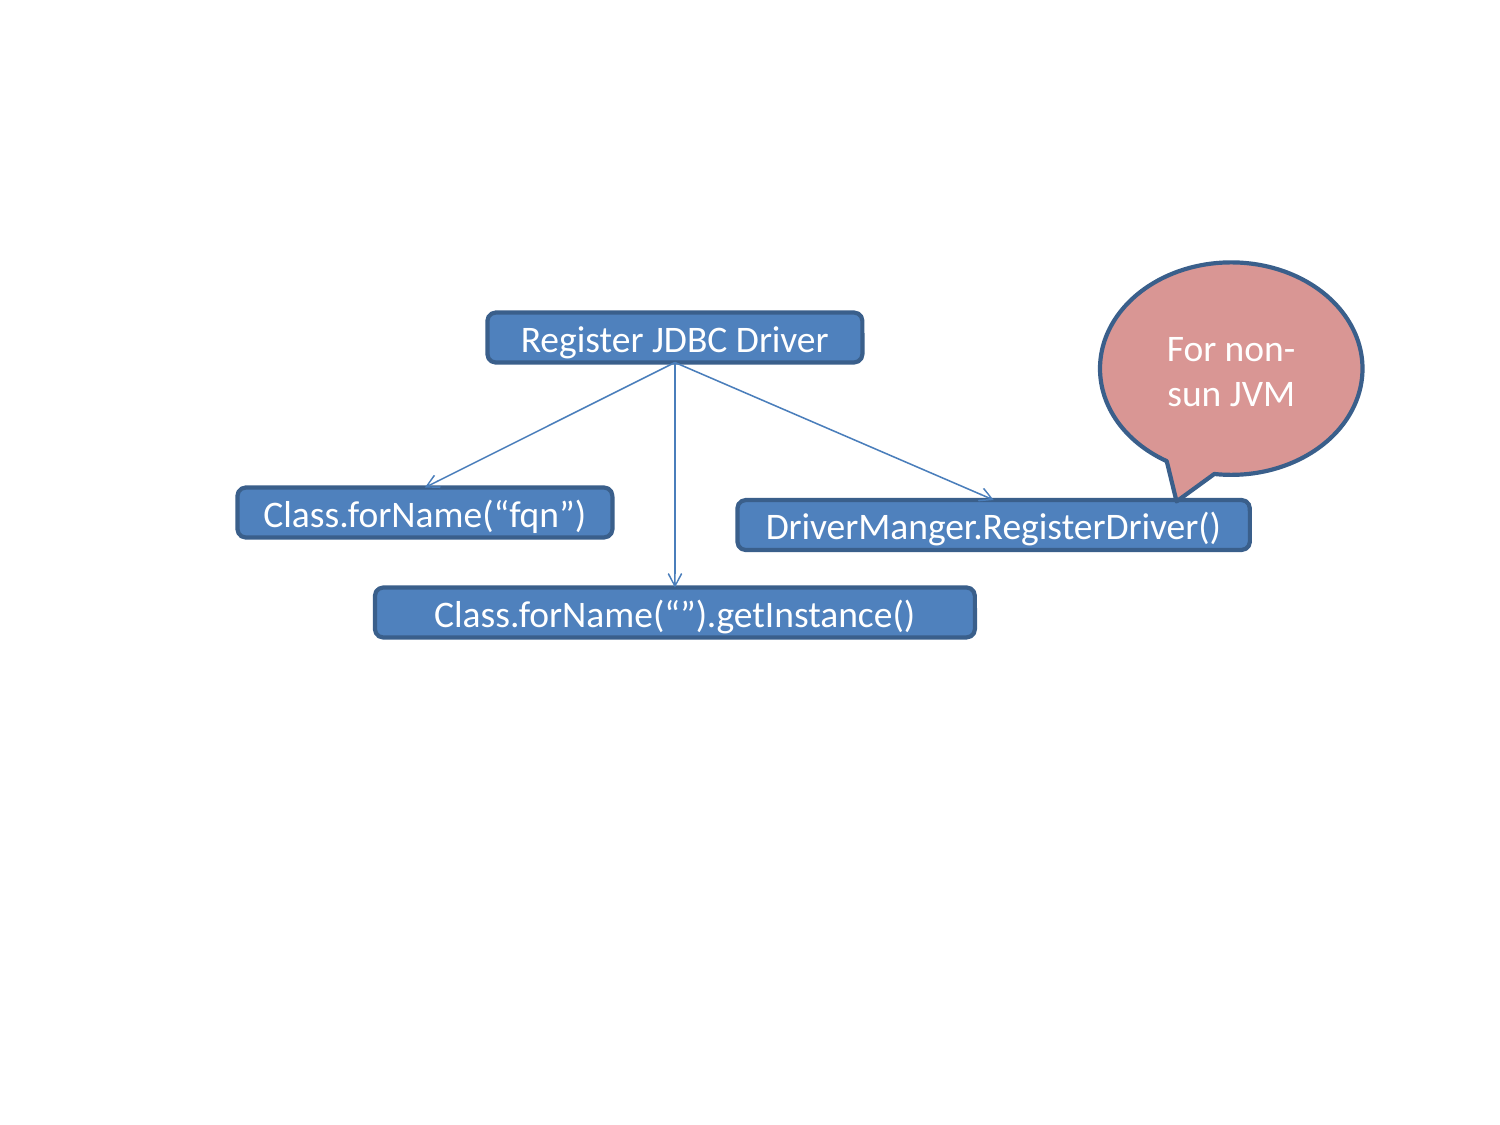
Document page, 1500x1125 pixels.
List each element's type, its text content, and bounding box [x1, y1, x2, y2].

text_box DriverManger.RegisterDriver() [735, 497, 760, 553]
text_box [765, 271, 904, 591]
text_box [487, 299, 613, 551]
text_box Class.forName(“fqn”) [235, 485, 482, 540]
text_box For non-sun JVM [1097, 260, 1365, 504]
text_box Class.forName(“”).getInstance() [372, 585, 978, 640]
text_box Register JDBC Driver [616, 310, 760, 365]
text_box DriverManger.RegisterDriver() [907, 497, 1252, 553]
